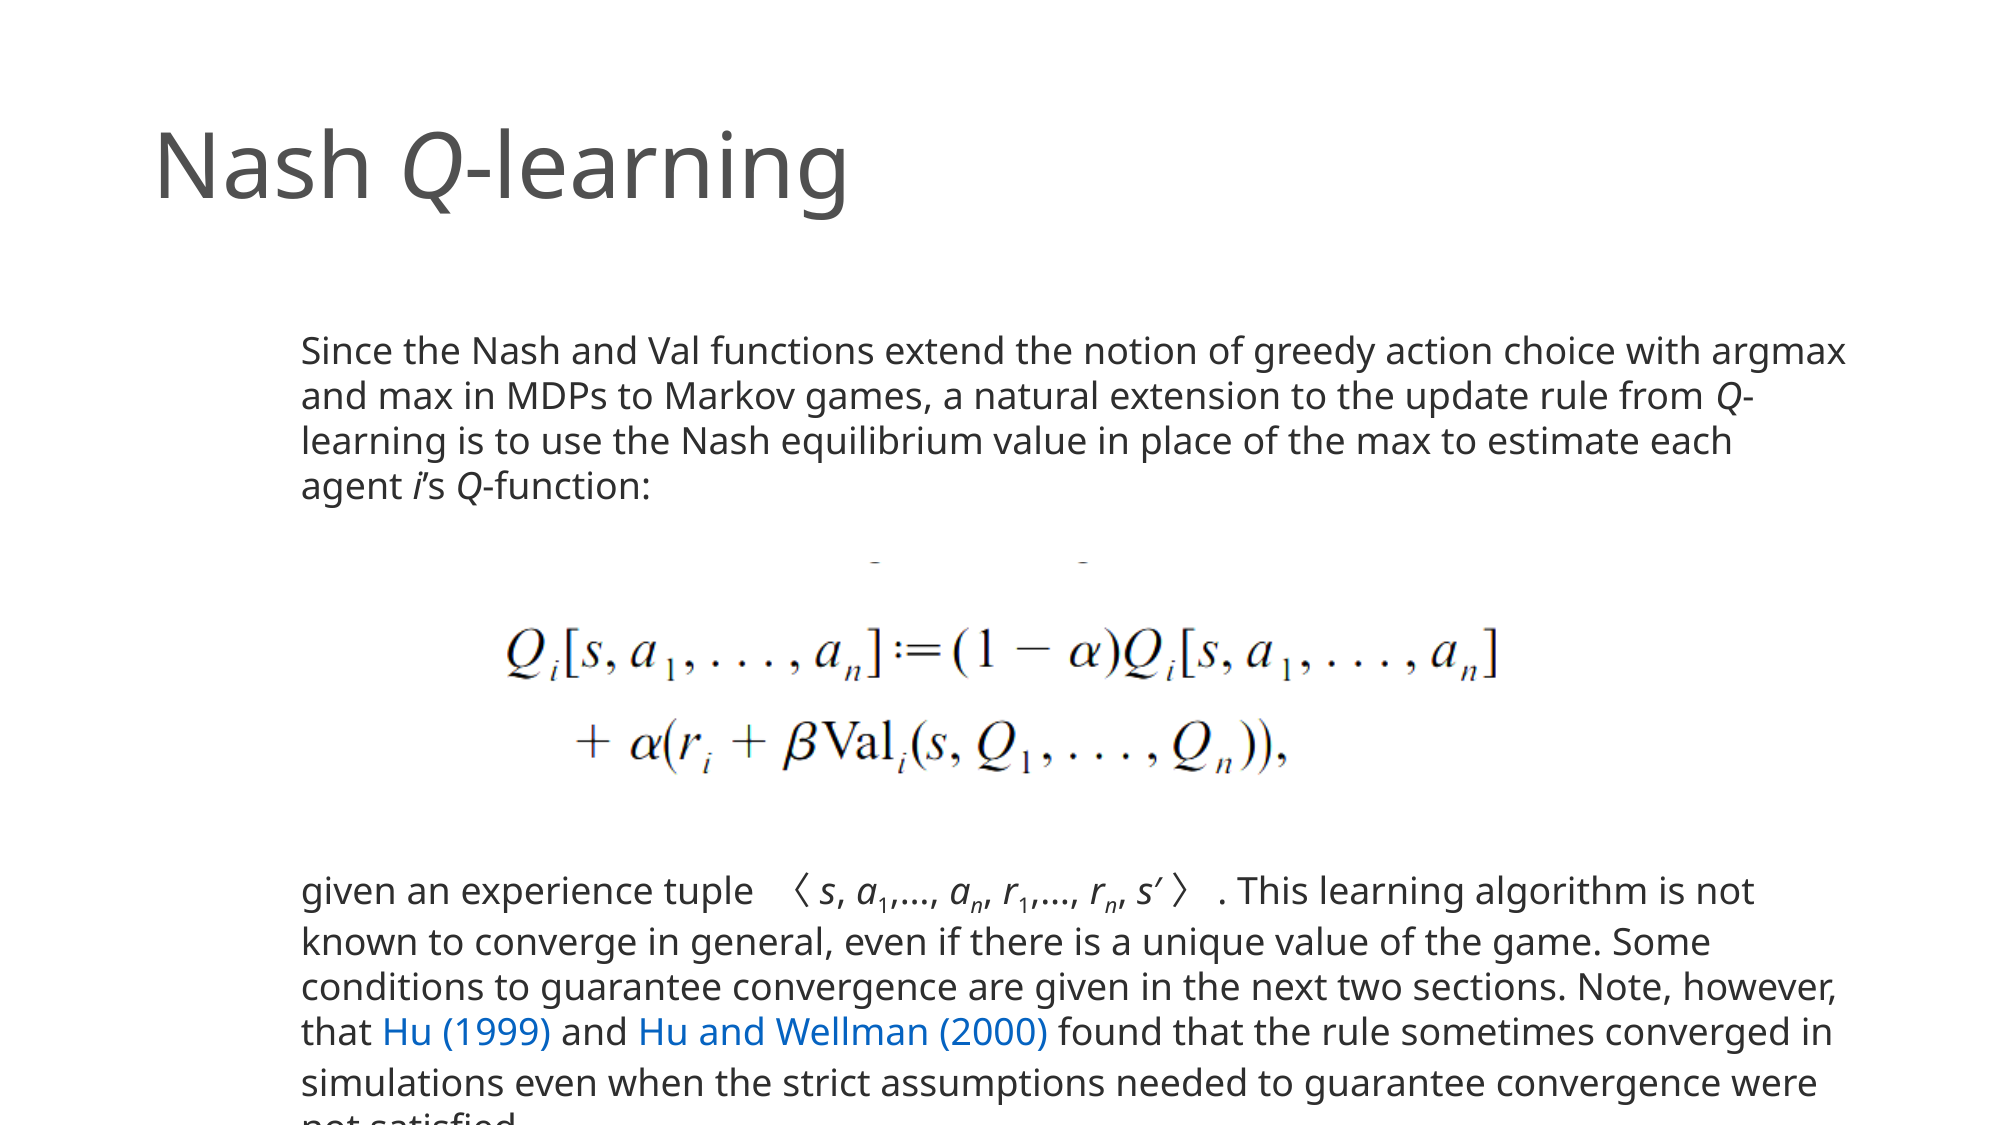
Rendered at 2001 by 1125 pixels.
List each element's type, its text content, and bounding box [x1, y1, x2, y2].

title Nash Q-learning [137, 59, 1863, 278]
text_box Since the Nash and Val functions extend the notion of greedy action choice with argmax and max in MDPs to Markov games, a natural extension to the update rule from Q-learning is to use the Nash equilibrium value in place of the max to estimate each agent i’s Q-function: given an experience tuple 〈s, a1,…, an, r1,…, rn, s′〉. This learning algorithm is not known to converge in general, even if there is a unique value of the game. Some conditions to guarantee convergence are given in the next two sections. Note, however, that Hu (1999) and Hu and Wellman (2000) found that the rule sometimes converged in simulations even when the strict assumptions needed to guarantee convergence were not satisfied. [286, 319, 1886, 1125]
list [481, 562, 1560, 819]
